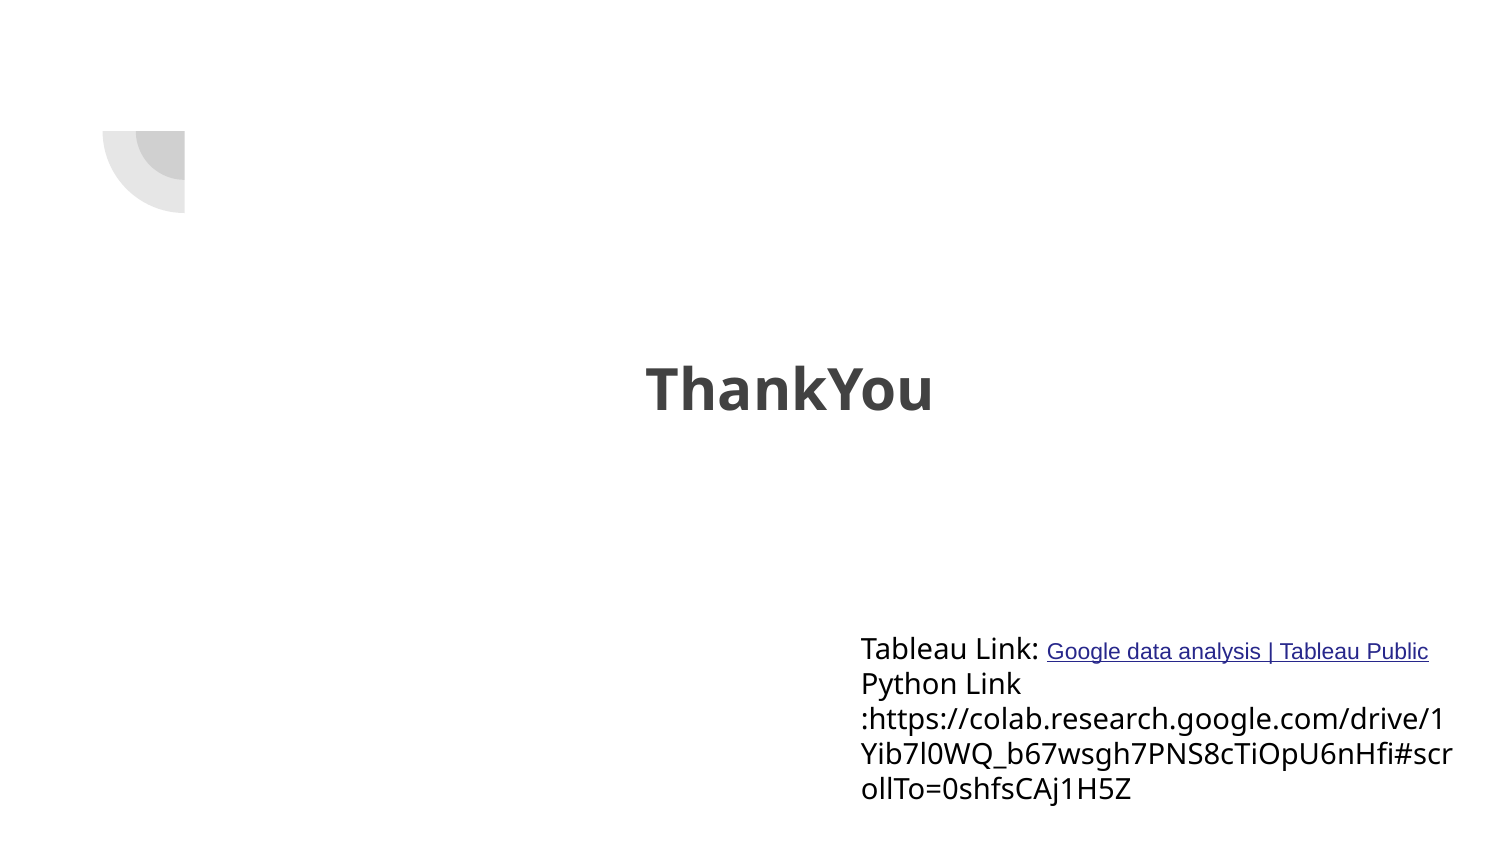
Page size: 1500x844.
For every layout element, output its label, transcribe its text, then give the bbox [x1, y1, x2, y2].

list ThankYou [213, 326, 1368, 744]
text_box Tableau Link: Google data analysis | Tableau Public Python Link :https://colab.research.google.com/drive/1Yib7l0WQ_b67wsgh7PNS8cTiOpU6nHfi#scrollTo=0shfsCAj1H5Z [845, 615, 1472, 821]
